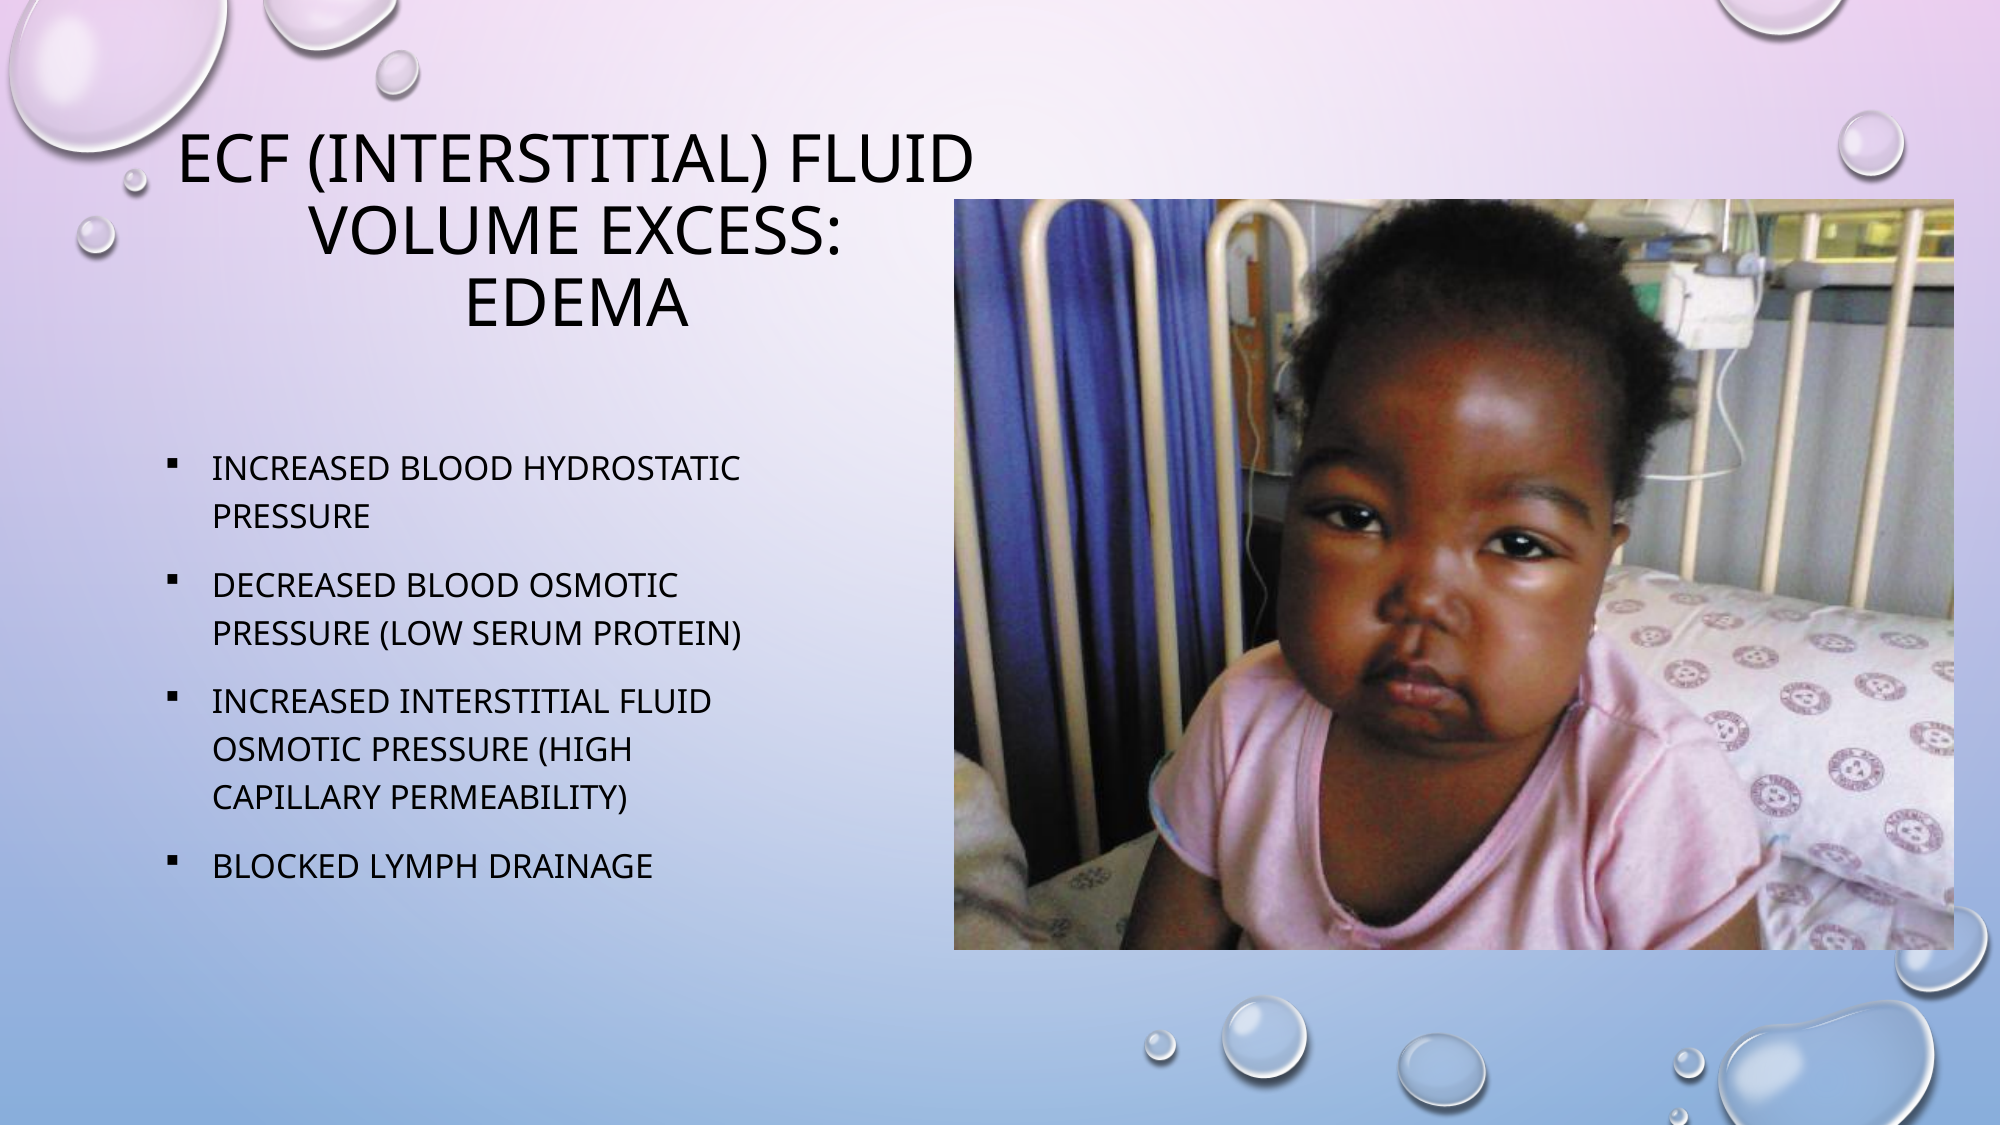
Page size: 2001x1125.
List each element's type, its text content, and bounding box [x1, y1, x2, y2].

list Increased blood hydrostatic pressure Decreased blood osmotic Pressure (low serum protein) Increased interstitial fluid osmotic pressure (high capillary permeability) Blocked lymph drainage [149, 431, 796, 950]
picture [0, 0, 2000, 1125]
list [953, 199, 1955, 951]
title ECF (Interstitial) Fluid volume excess: Edema [149, 99, 1004, 349]
